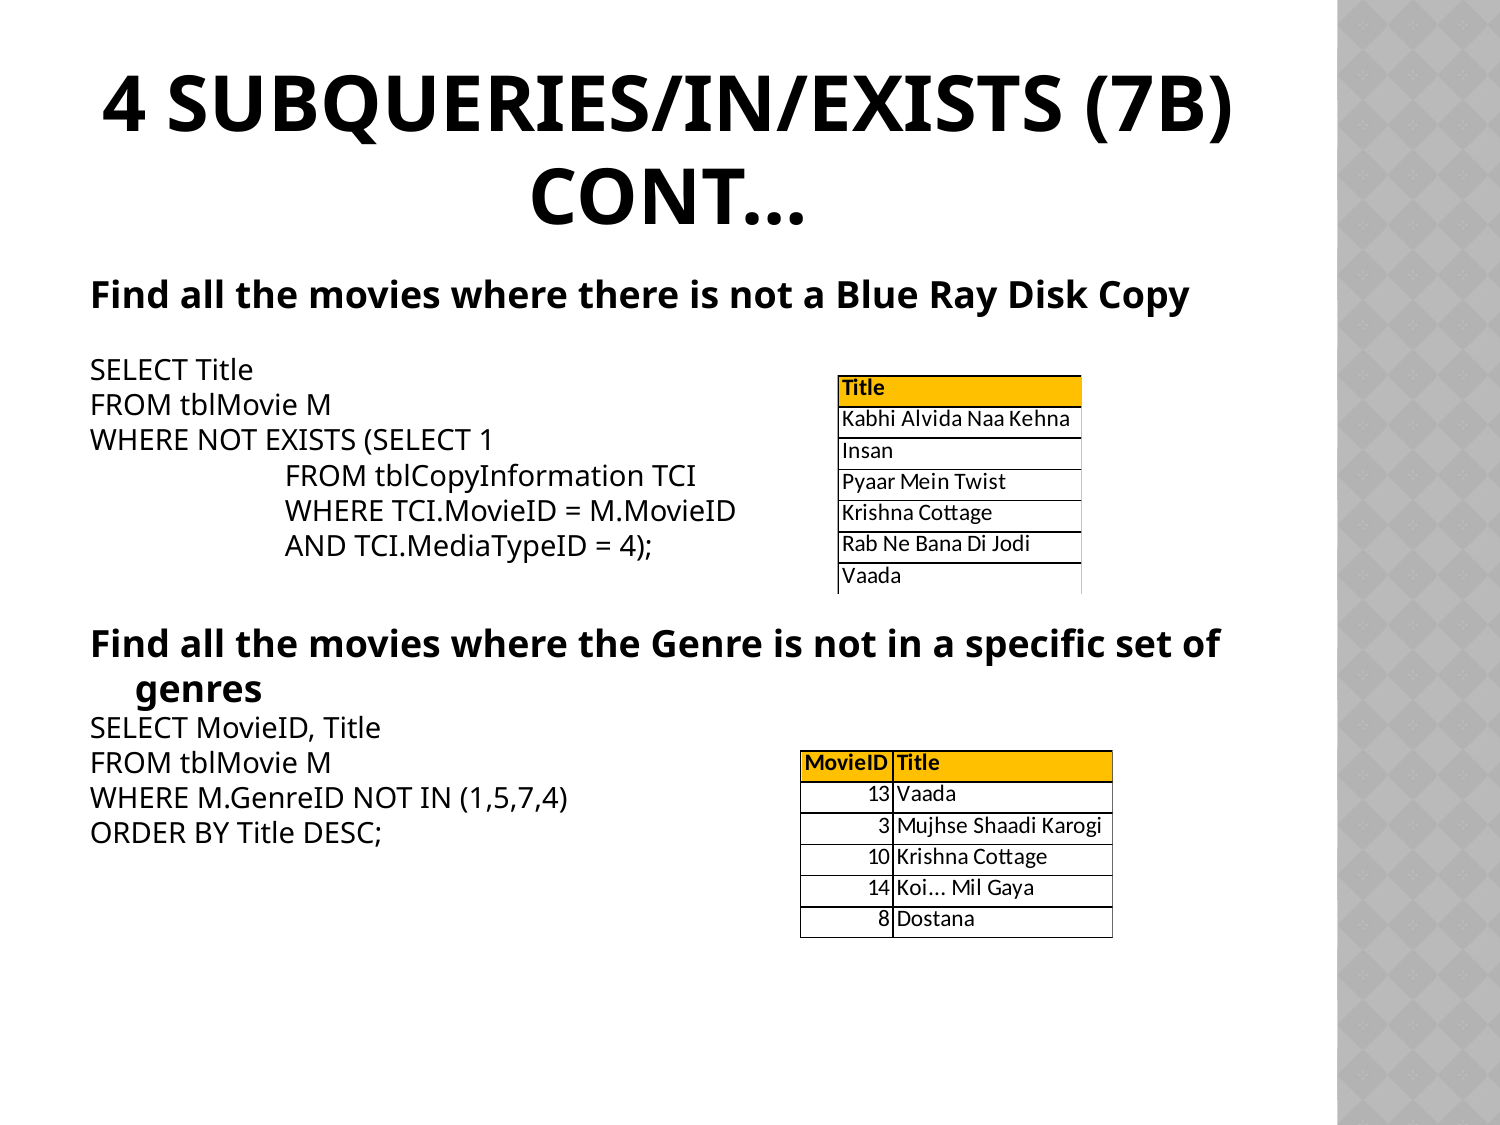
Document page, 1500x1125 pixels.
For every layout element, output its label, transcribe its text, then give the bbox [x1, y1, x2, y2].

title 4 Subqueries/in/exists (7B) Cont… [75, 52, 1263, 240]
picture [799, 749, 1115, 940]
picture [837, 374, 1084, 596]
list Find all the movies where there is not a Blue Ray Disk Copy SELECT Title FROM tblMovie M WHERE NOT EXISTS (SELECT 1 FROM tblCopyInformation TCI WHERE TCI.MovieID = M.MovieID AND TCI.MediaTypeID = 4); Find all the movies where the Genre is not in a specific set of genres SELECT MovieID, Title FROM tblMovie M WHERE M.GenreID NOT IN (1,5,7,4) ORDER BY Title DESC; [75, 264, 1263, 1059]
